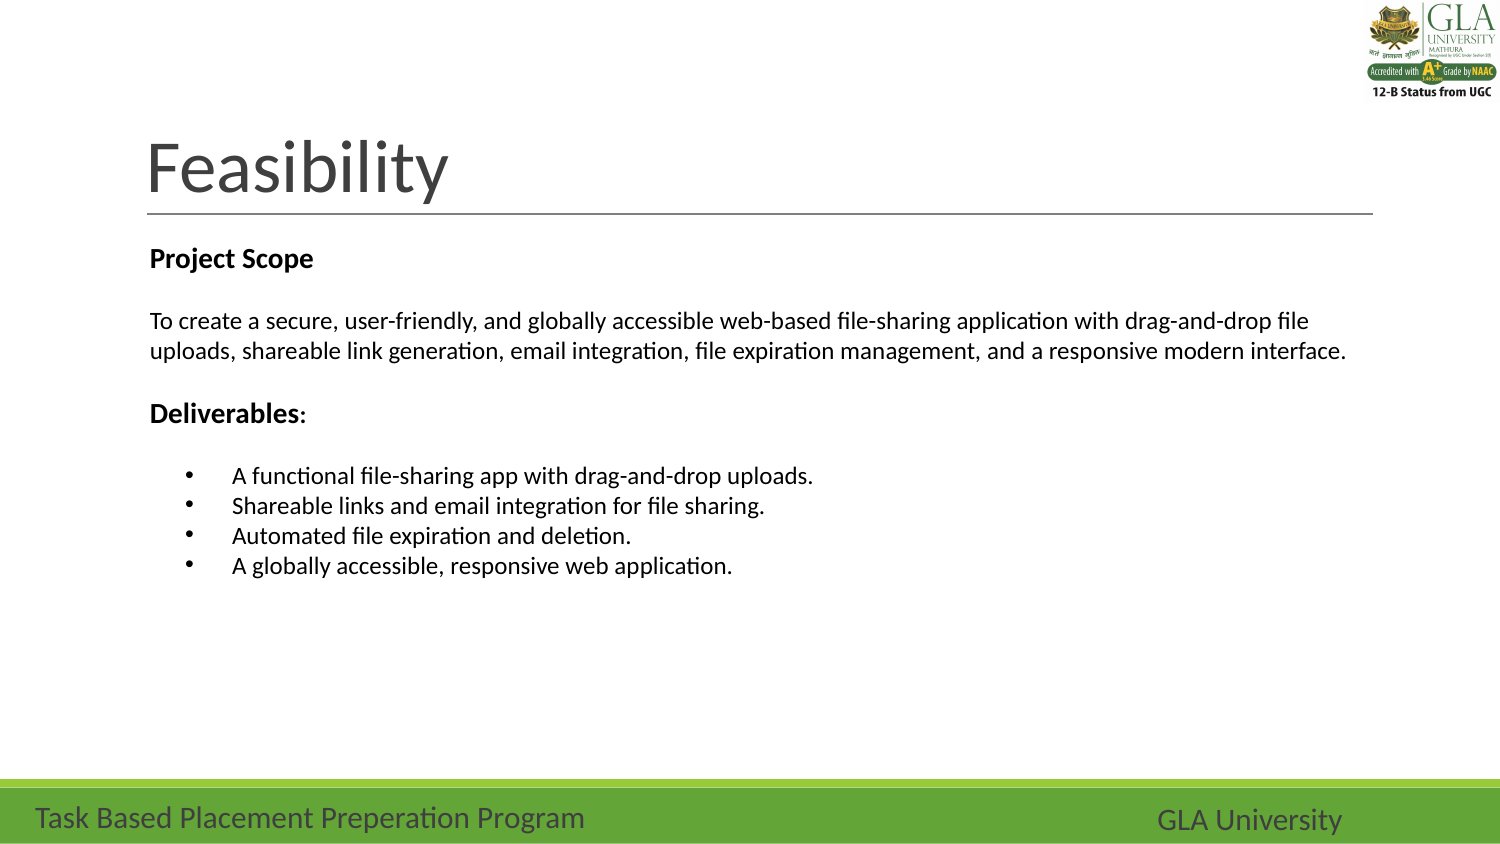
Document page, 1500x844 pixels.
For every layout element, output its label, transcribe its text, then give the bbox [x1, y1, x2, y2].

title Feasibility [135, 35, 1373, 214]
text_box Project Scope To create a secure, user-friendly, and globally accessible web-based file-sharing application with drag-and-drop file uploads, shareable link generation, email integration, file expiration management, and a responsive modern interface. Deliverables: A functional file-sharing app with drag-and-drop uploads. Shareable links and email integration for file sharing. Automated file expiration and deletion. A globally accessible, responsive web application. [135, 232, 1373, 647]
picture [1364, 0, 1500, 102]
